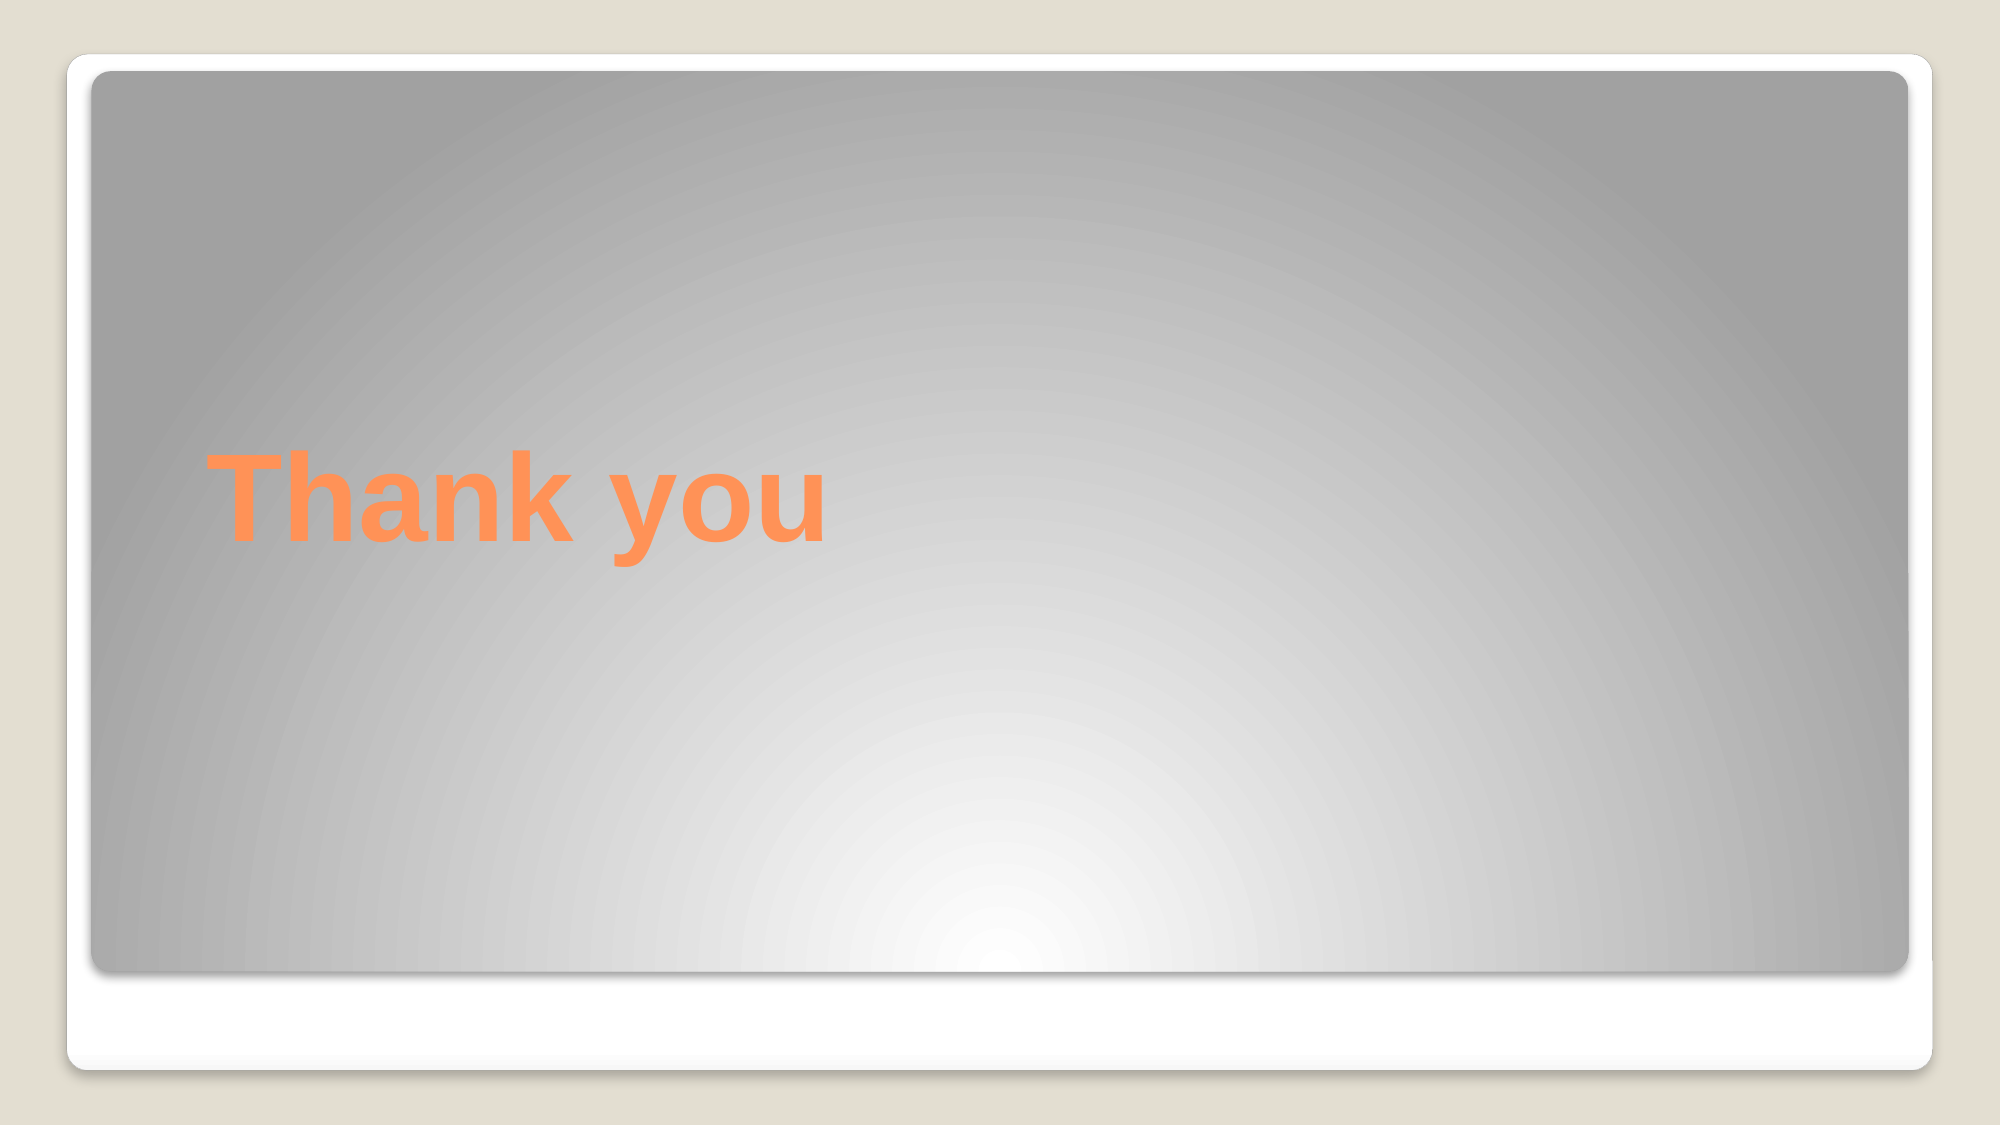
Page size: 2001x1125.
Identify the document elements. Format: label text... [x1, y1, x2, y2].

title Thank you [191, 184, 1212, 576]
